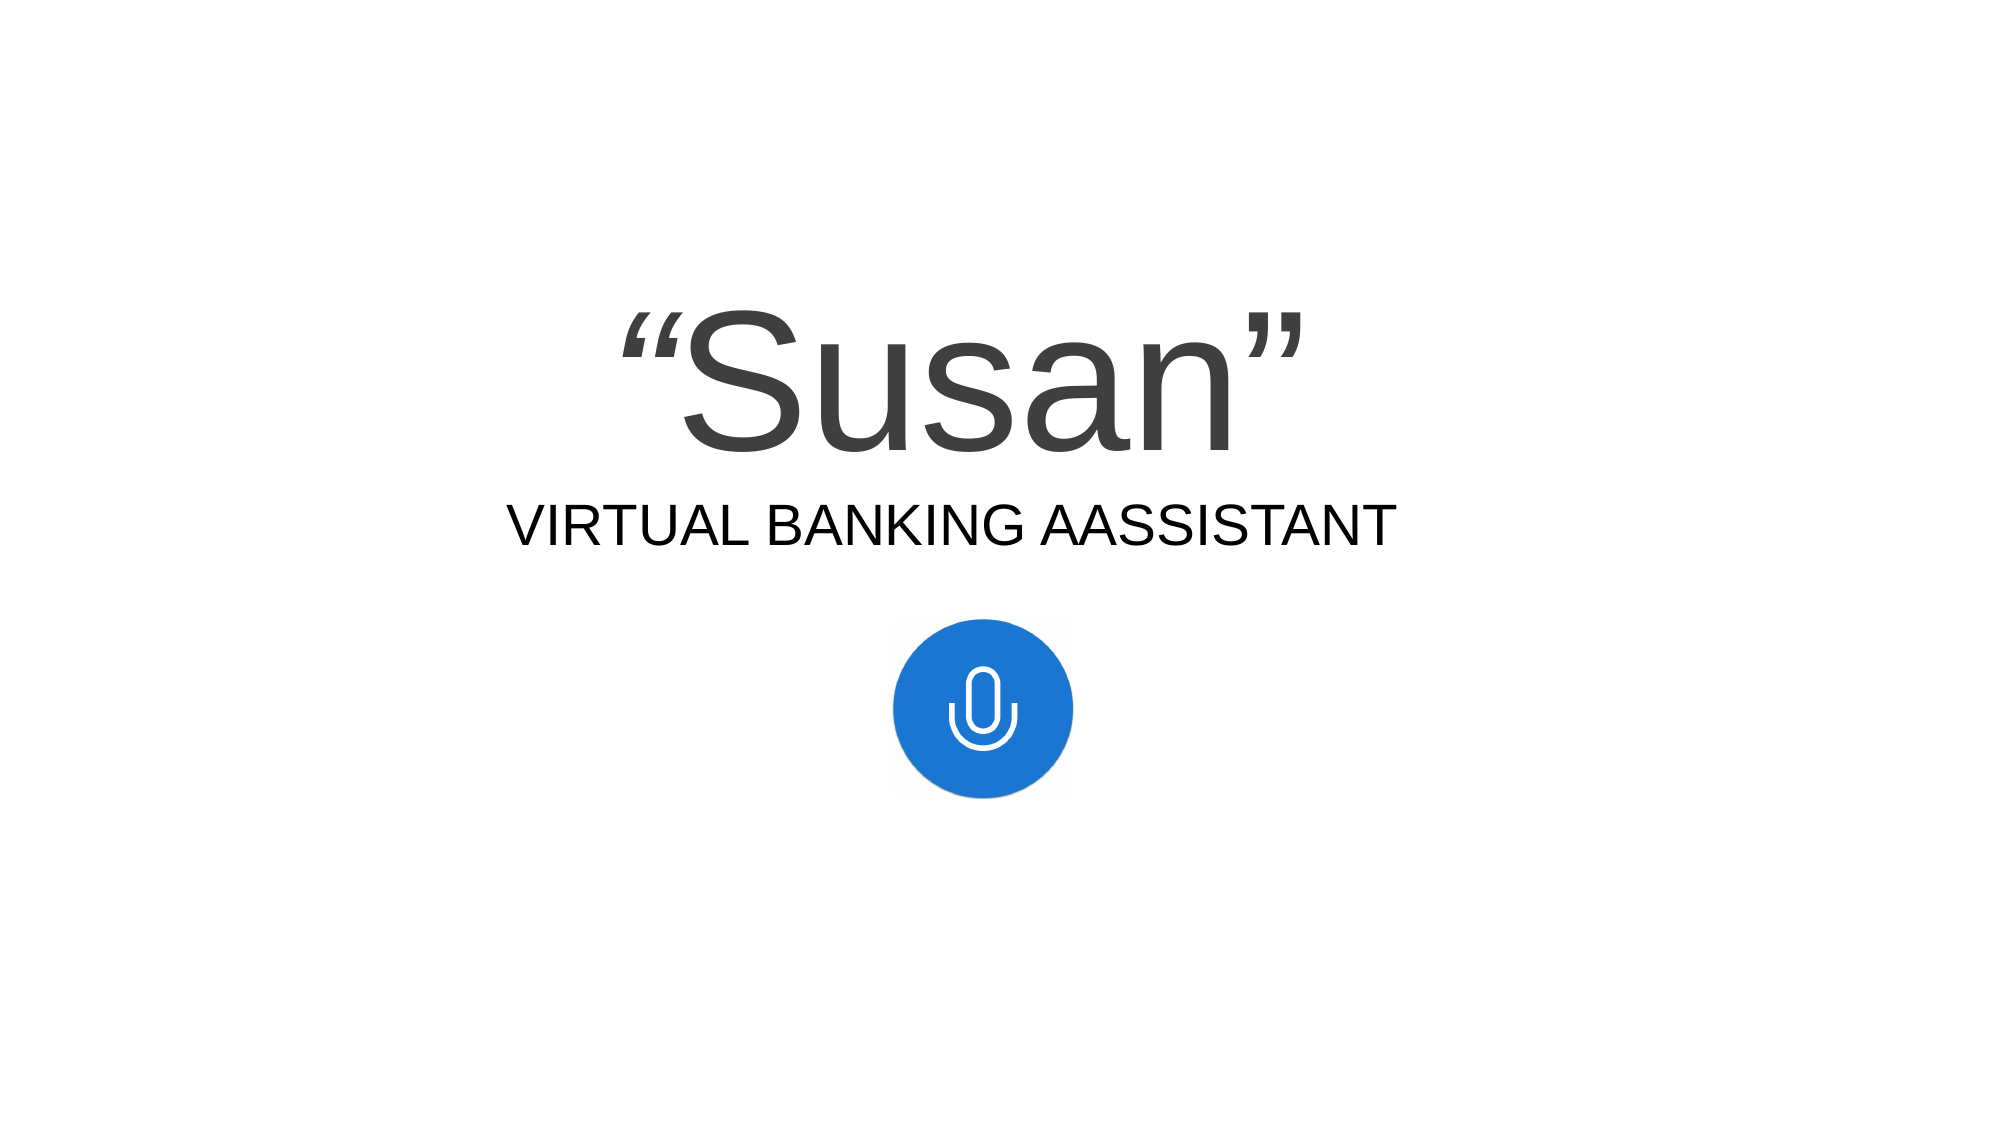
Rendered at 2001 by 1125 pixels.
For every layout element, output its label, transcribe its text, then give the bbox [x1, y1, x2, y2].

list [892, 617, 1074, 799]
text_box “Susan” [343, 242, 1574, 479]
text_box VIRTUAL BANKING AASSISTANT [250, 479, 1655, 566]
